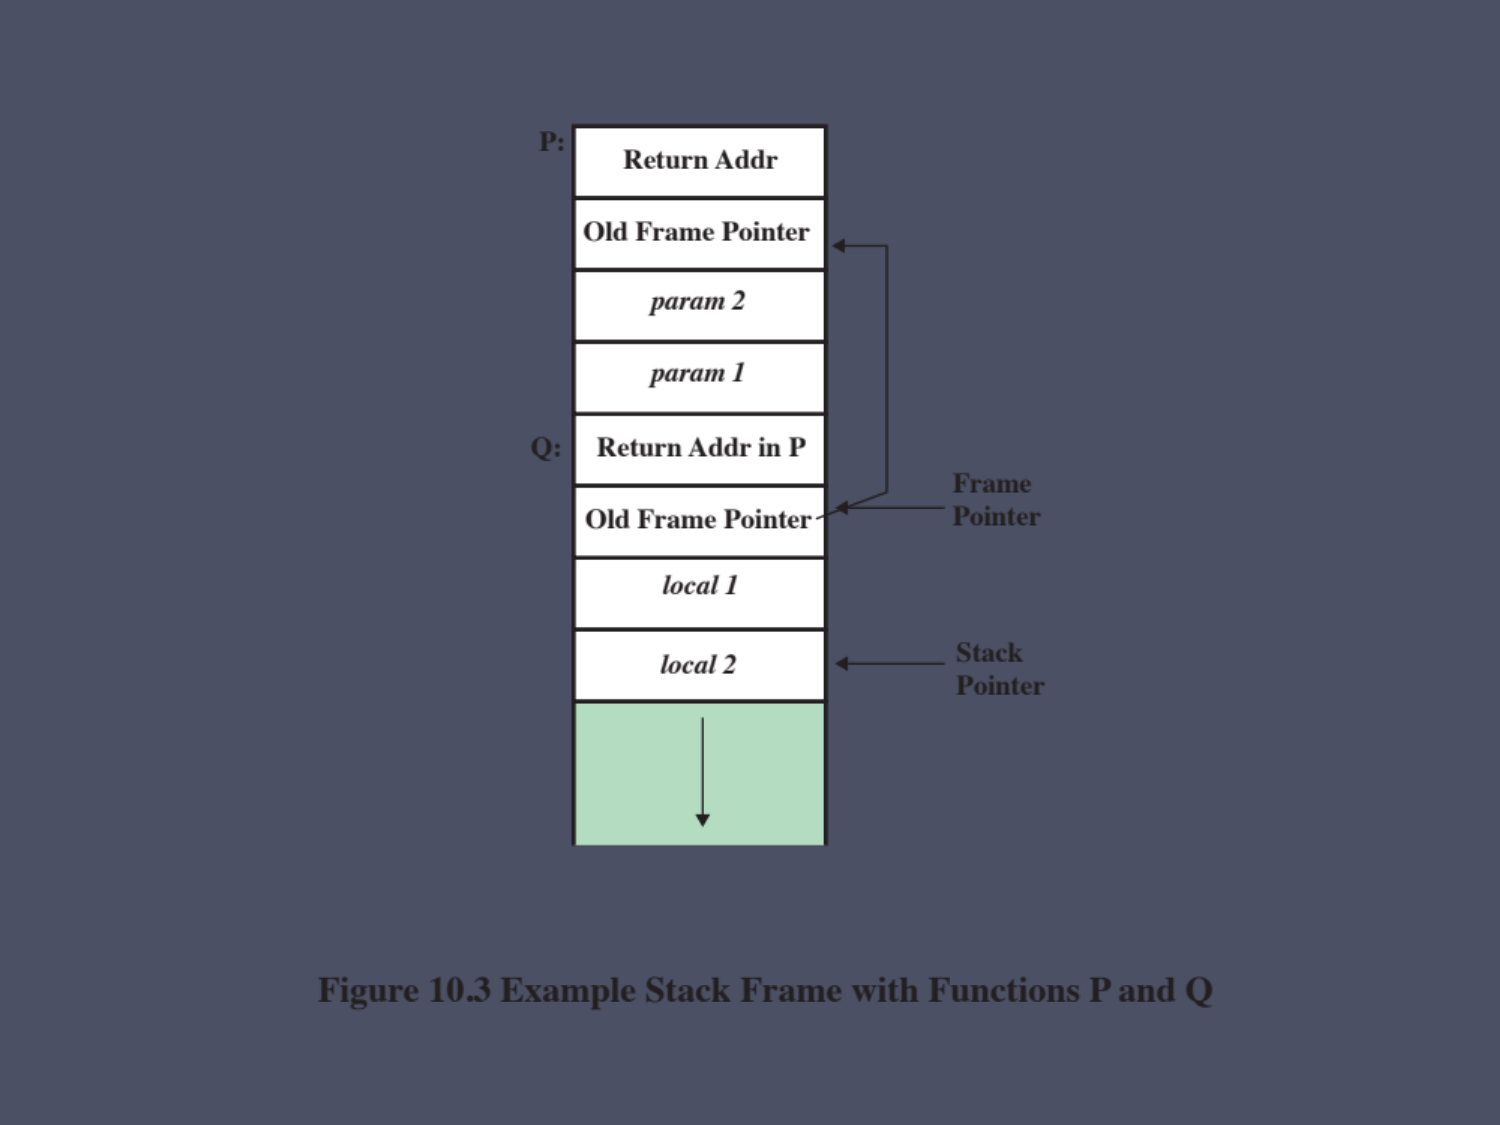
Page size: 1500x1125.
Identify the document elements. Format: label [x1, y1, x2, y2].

picture [229, 42, 1294, 1092]
